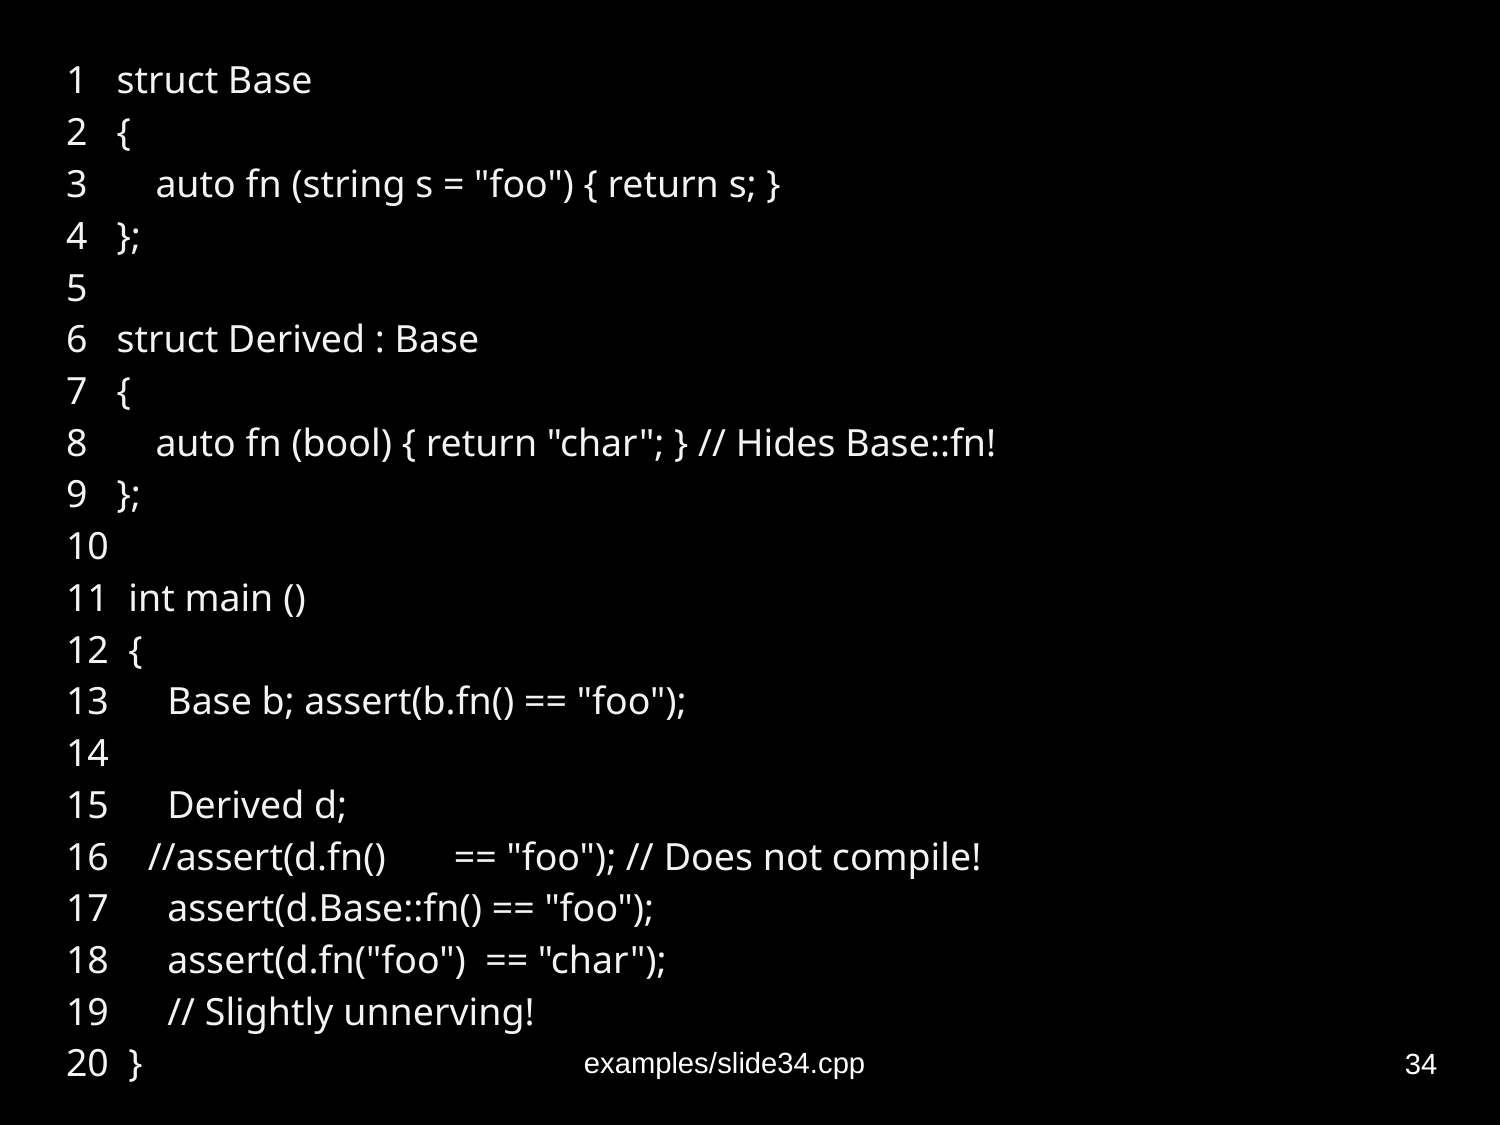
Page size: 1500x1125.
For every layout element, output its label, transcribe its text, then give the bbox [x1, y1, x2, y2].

slide_number ‹#› [1389, 1019, 1480, 1106]
list 1 struct Base 2 { 3 auto fn (string s = "foo") { return s; } 4 }; 5 6 struct Derived : Base 7 { 8 auto fn (bool) { return "char"; } // Hides Base::fn! 9 }; 10 11 int main () 12 { 13 Base b; assert(b.fn() == "foo"); 14 15 Derived d; 16 //assert(d.fn() == "foo"); // Does not compile! 17 assert(d.Base::fn() == "foo"); 18 assert(d.fn("foo") == "char"); 19 // Slightly unnerving! 20 } [51, 34, 1449, 975]
text_box examples/slide34.cpp [568, 1029, 931, 1097]
